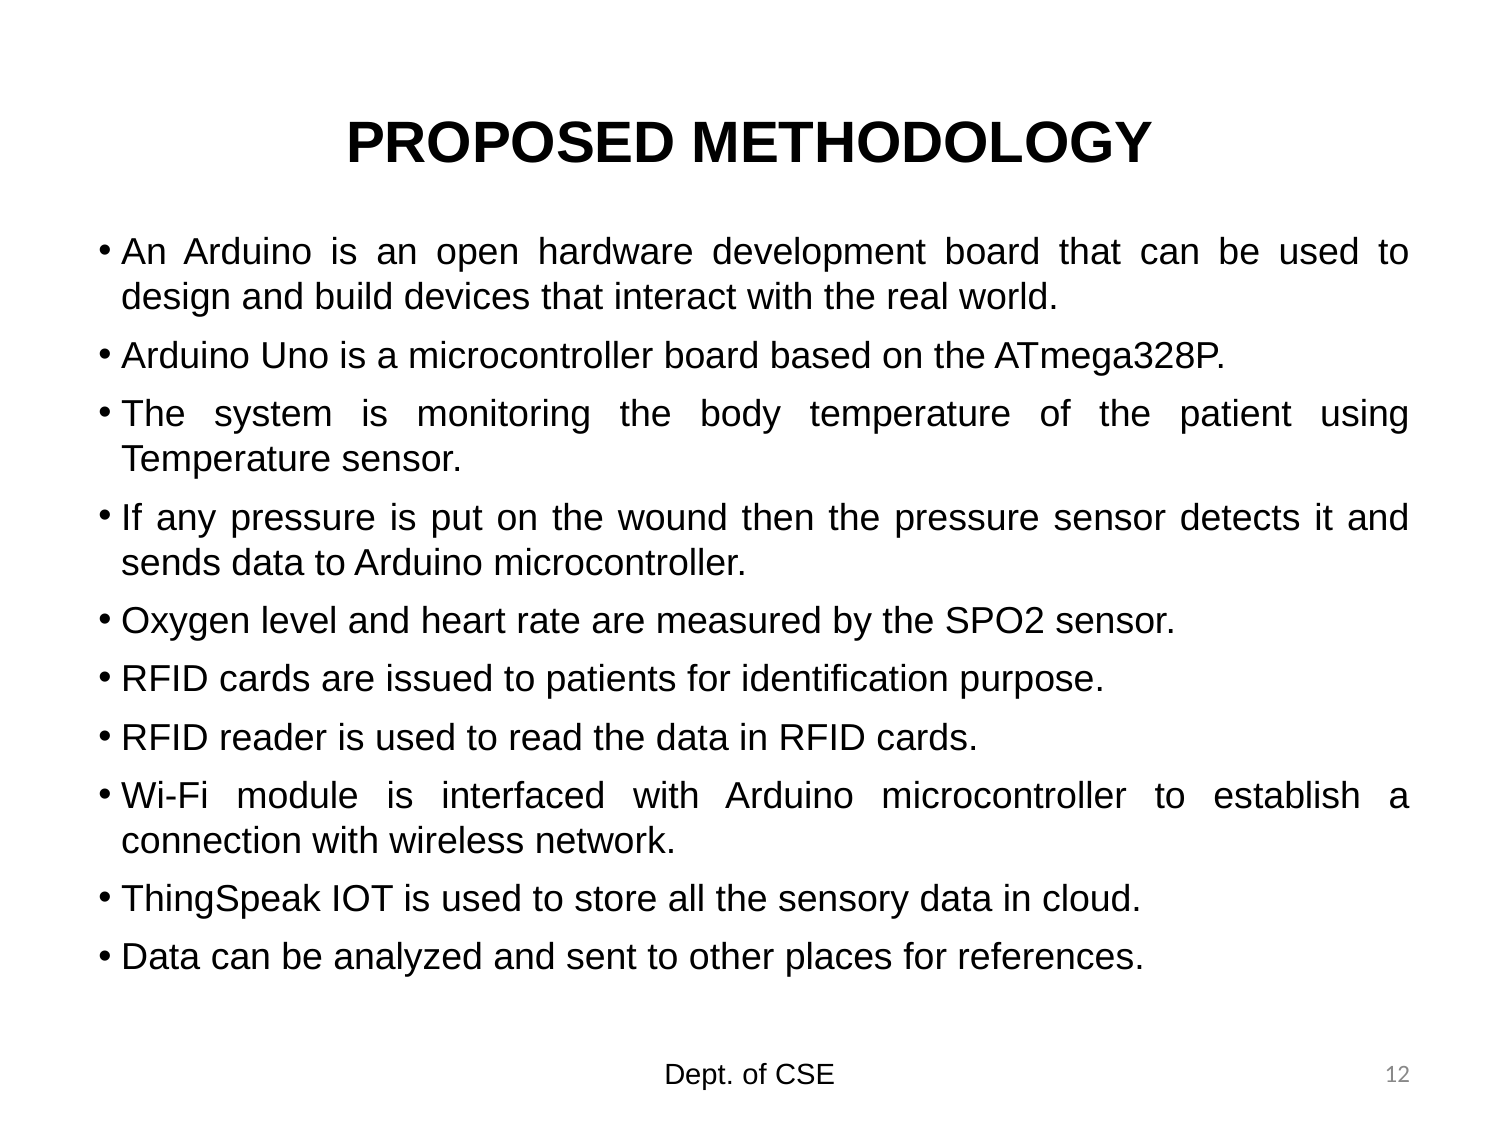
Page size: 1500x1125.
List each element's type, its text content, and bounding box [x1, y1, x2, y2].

footer Dept. of CSE [512, 1042, 988, 1103]
title PROPOSED METHODOLOGY [75, 45, 1425, 212]
slide_number 12 [1074, 1042, 1425, 1103]
list An Arduino is an open hardware development board that can be used to design and build devices that interact with the real world. Arduino Uno is a microcontroller board based on the ATmega328P. The system is monitoring the body temperature of the patient using Temperature sensor. If any pressure is put on the wound then the pressure sensor detects it and sends data to Arduino microcontroller. Oxygen level and heart rate are measured by the SPO2 sensor. RFID cards are issued to patients for identification purpose. RFID reader is used to read the data in RFID cards. Wi-Fi module is interfaced with Arduino microcontroller to establish a connection with wireless network. ThingSpeak IOT is used to store all the sensory data in cloud. Data can be analyzed and sent to other places for references. [50, 212, 1425, 1005]
